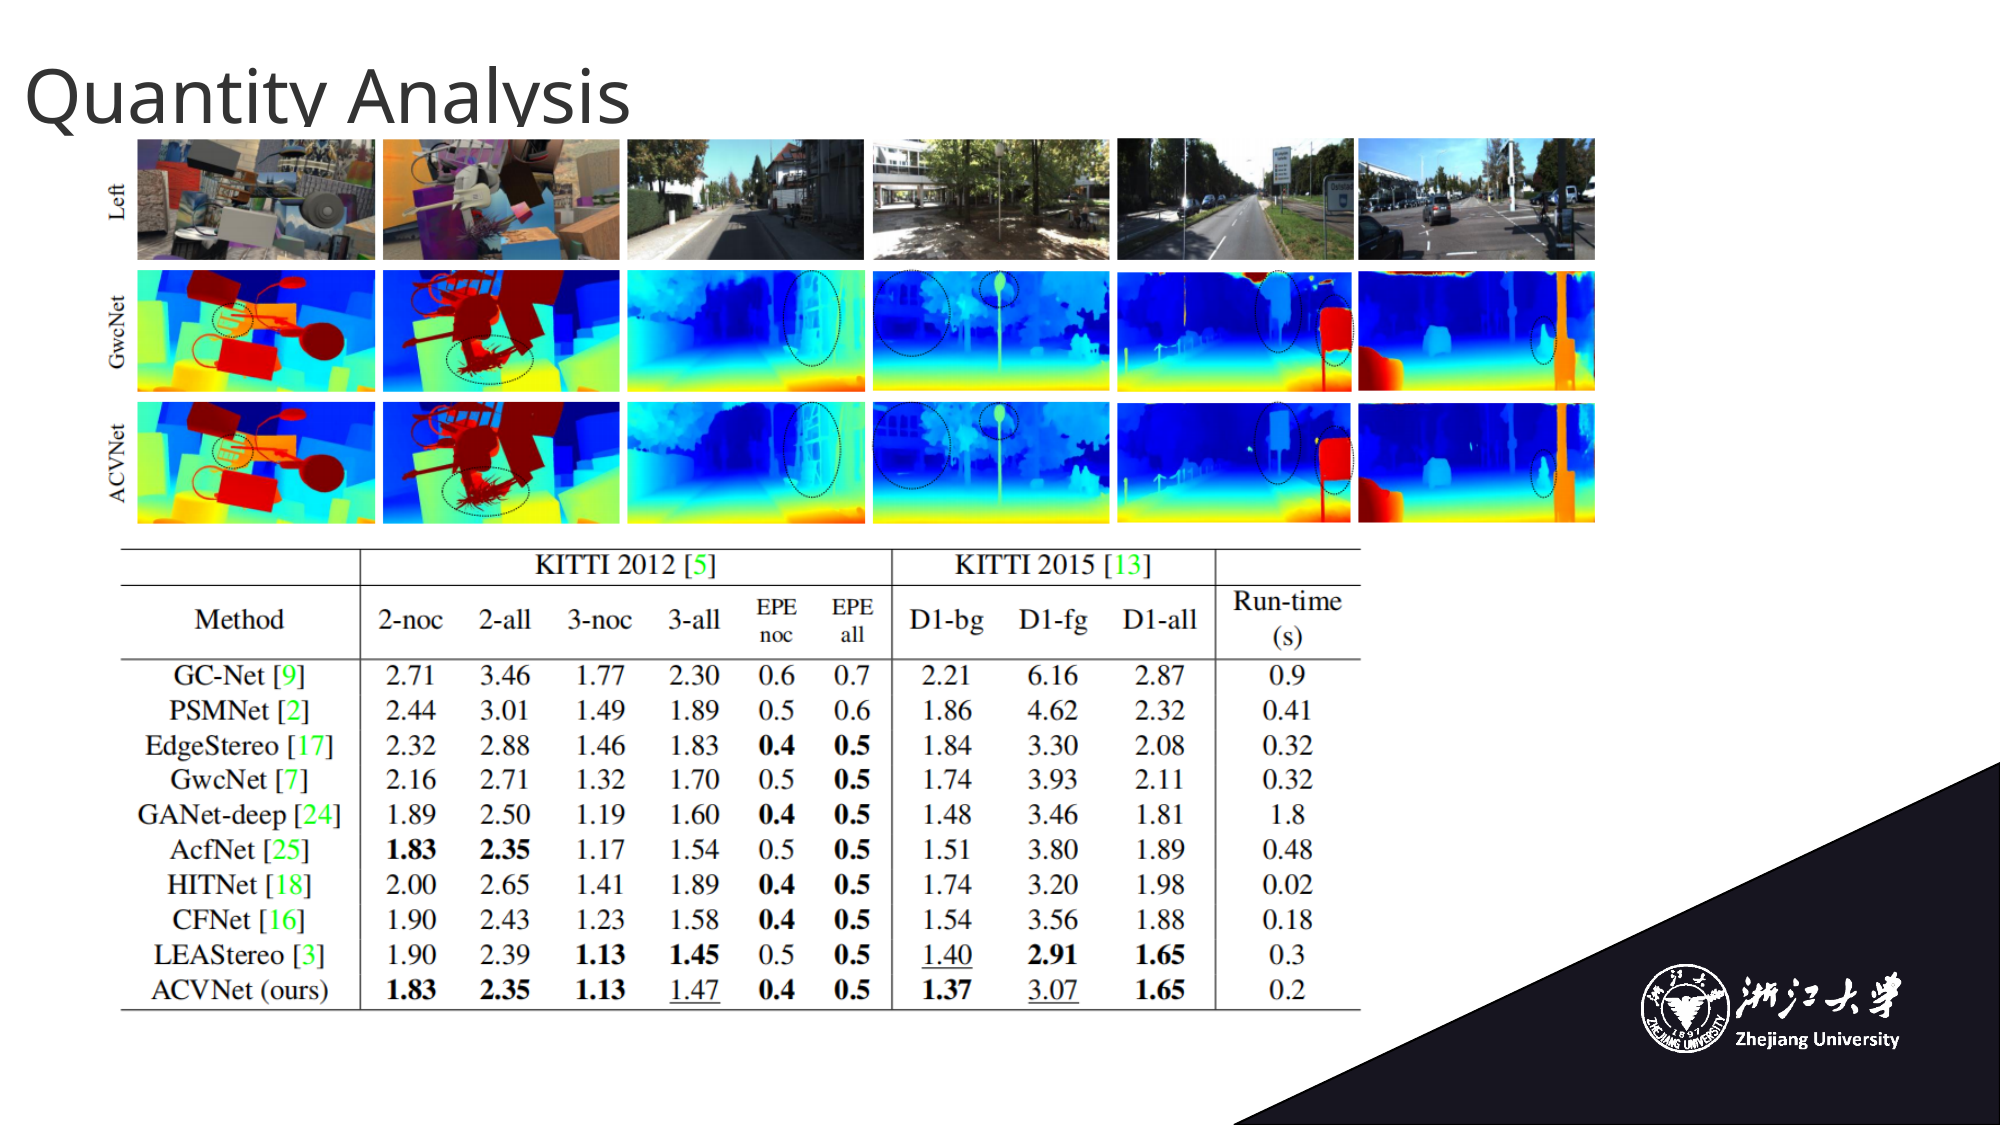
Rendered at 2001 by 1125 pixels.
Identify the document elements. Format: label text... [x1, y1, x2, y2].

picture [1554, 853, 1969, 1125]
text_box [1233, 972, 1554, 1125]
text_box [1807, 761, 2000, 1125]
text_box Quantity Analysis [8, 40, 648, 146]
picture [88, 127, 1613, 1020]
